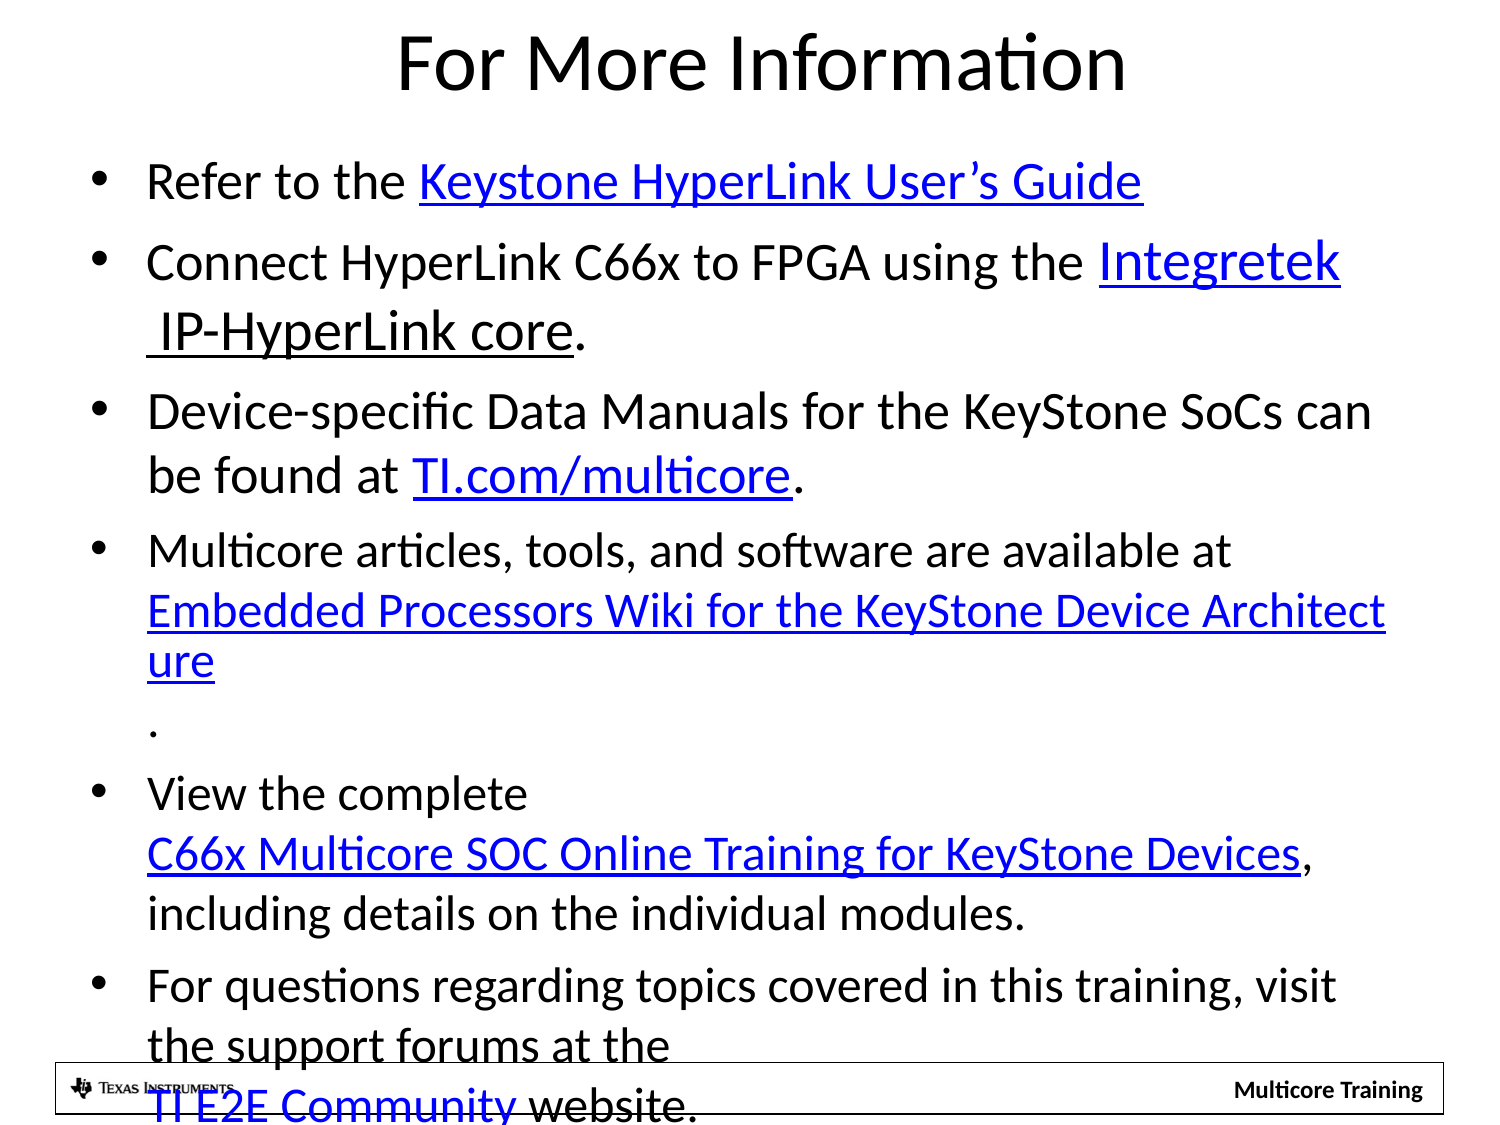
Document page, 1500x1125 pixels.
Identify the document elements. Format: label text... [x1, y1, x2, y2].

list Refer to the Keystone HyperLink User’s Guide Connect HyperLink C66x to FPGA using the Integretek IP-HyperLink core. Device-specific Data Manuals for the KeyStone SoCs can be found at TI.com/multicore. Multicore articles, tools, and software are available at Embedded Processors Wiki for the KeyStone Device Architecture. View the complete C66x Multicore SOC Online Training for KeyStone Devices, including details on the individual modules. For questions regarding topics covered in this training, visit the support forums at the TI E2E Community website. [74, 137, 1426, 1026]
text_box For More Information [87, 0, 1438, 125]
picture [59, 1066, 245, 1110]
